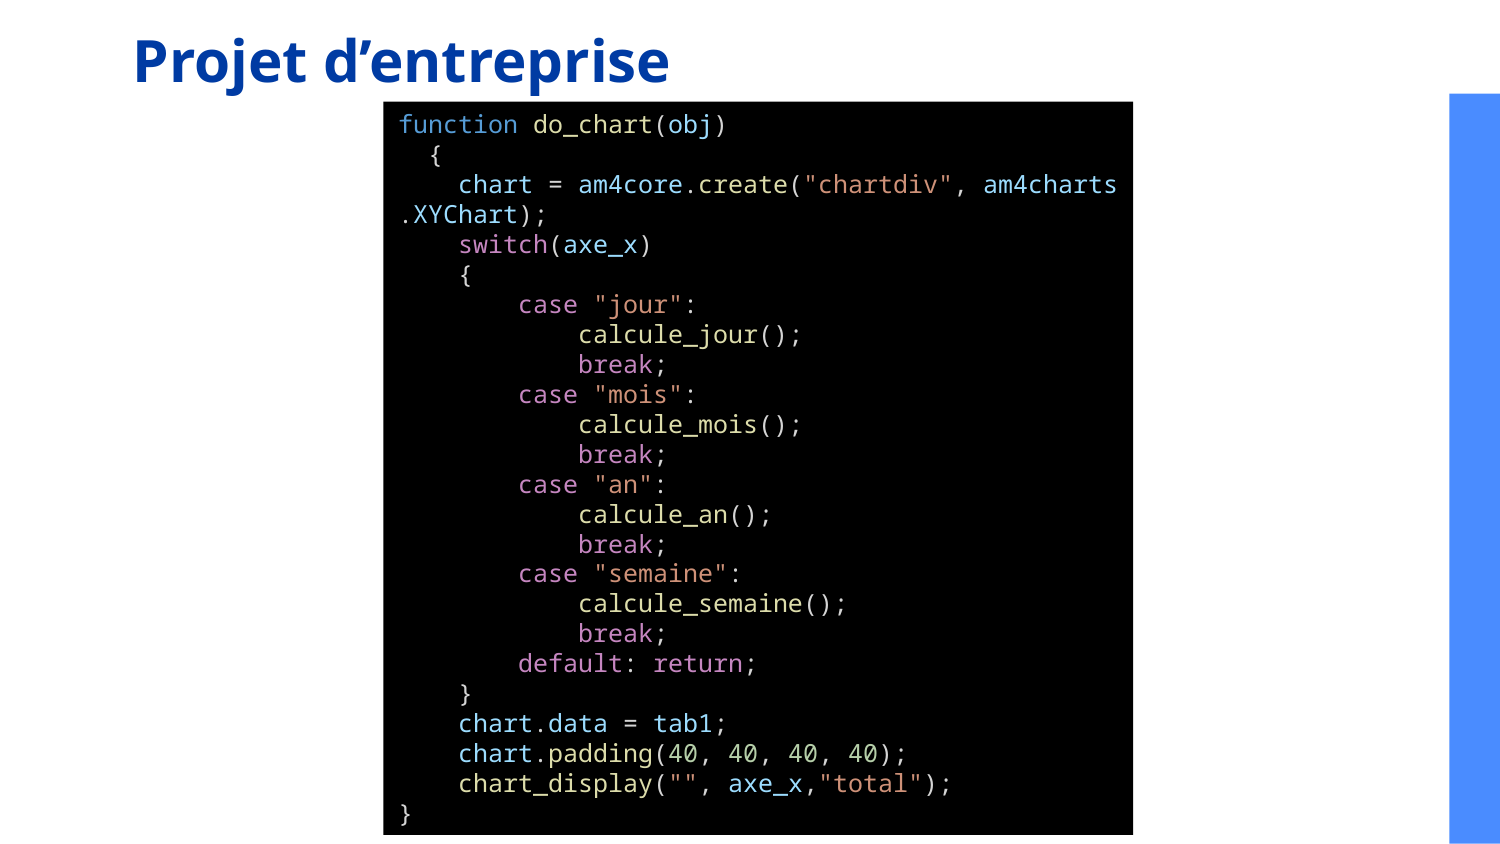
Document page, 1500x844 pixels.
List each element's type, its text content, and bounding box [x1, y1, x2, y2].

title Projet d’entreprise [117, 9, 1383, 116]
text_box function do_chart(obj) { chart = am4core.create("chartdiv", am4charts.XYChart); switch(axe_x) { case "jour": calcule_jour(); break; case "mois": calcule_mois(); break; case "an": calcule_an(); break; case "semaine": calcule_semaine(); break; default: return; } chart.data = tab1; chart.padding(40, 40, 40, 40); chart_display("", axe_x,"total"); } [383, 101, 1134, 835]
